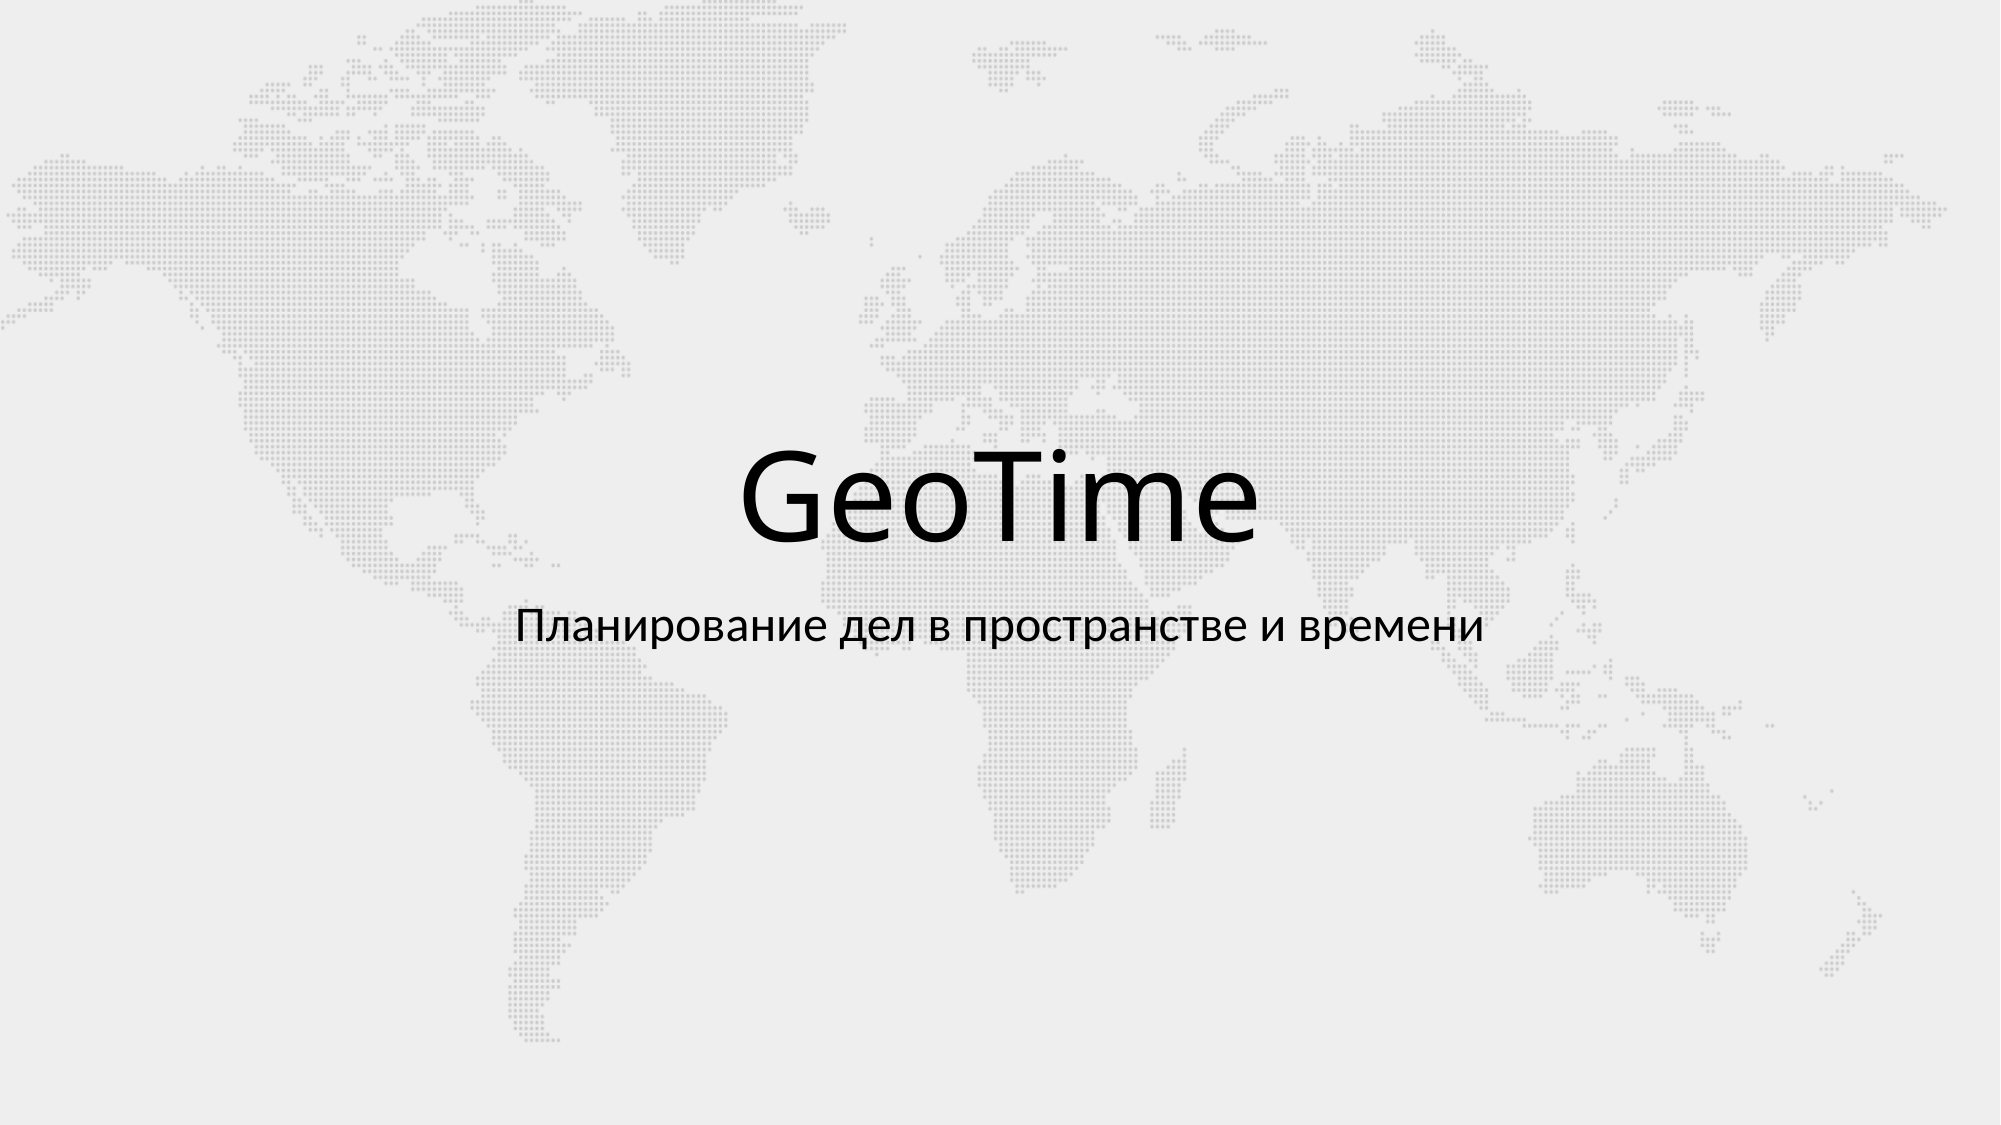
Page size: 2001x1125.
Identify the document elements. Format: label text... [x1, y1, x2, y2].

title GeoTime [249, 184, 1750, 576]
picture [0, 0, 2001, 1125]
subtitle Планирование дел в пространстве и времени [249, 590, 1750, 863]
